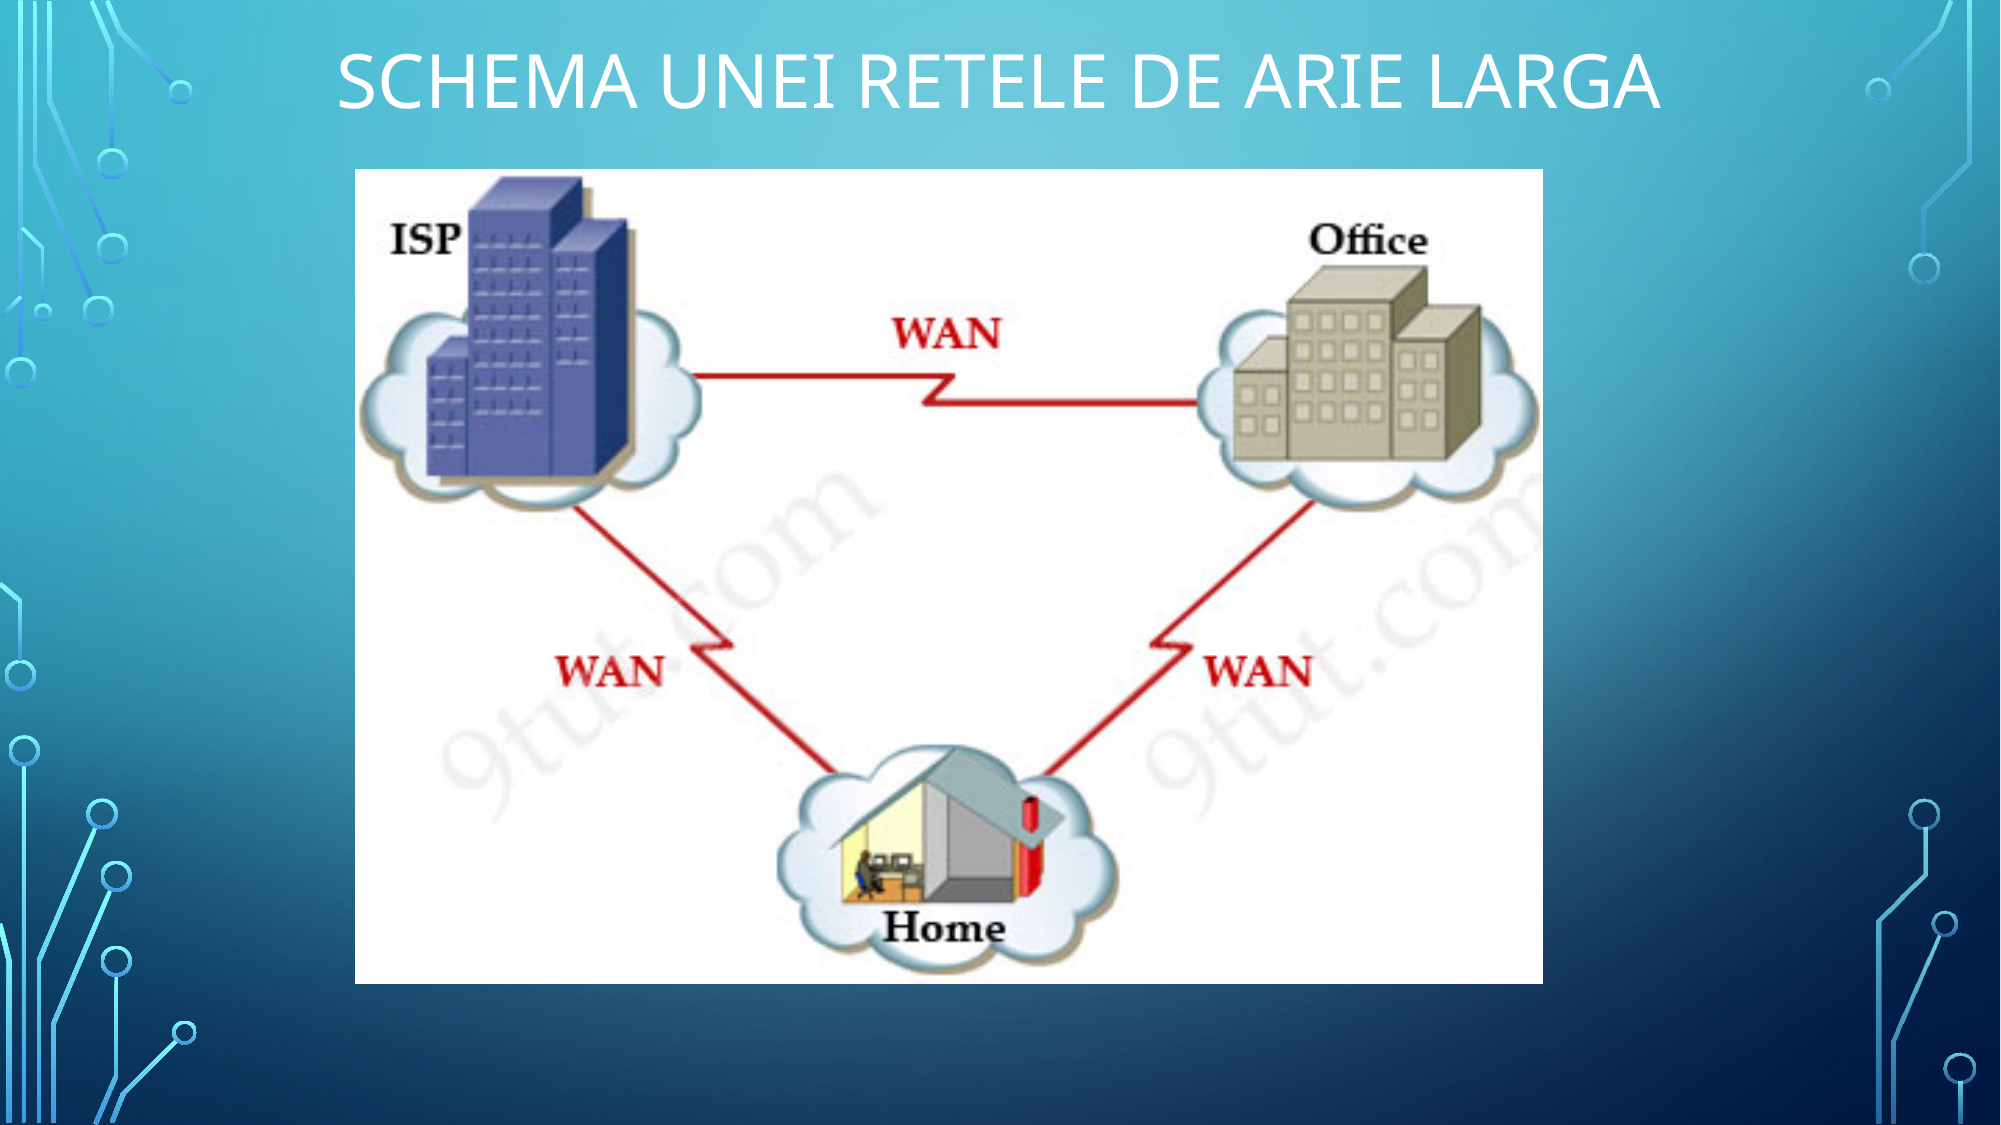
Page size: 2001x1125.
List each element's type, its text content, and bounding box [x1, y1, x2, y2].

title Schema unei retele de arie larga [187, 0, 1813, 170]
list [355, 169, 1543, 984]
